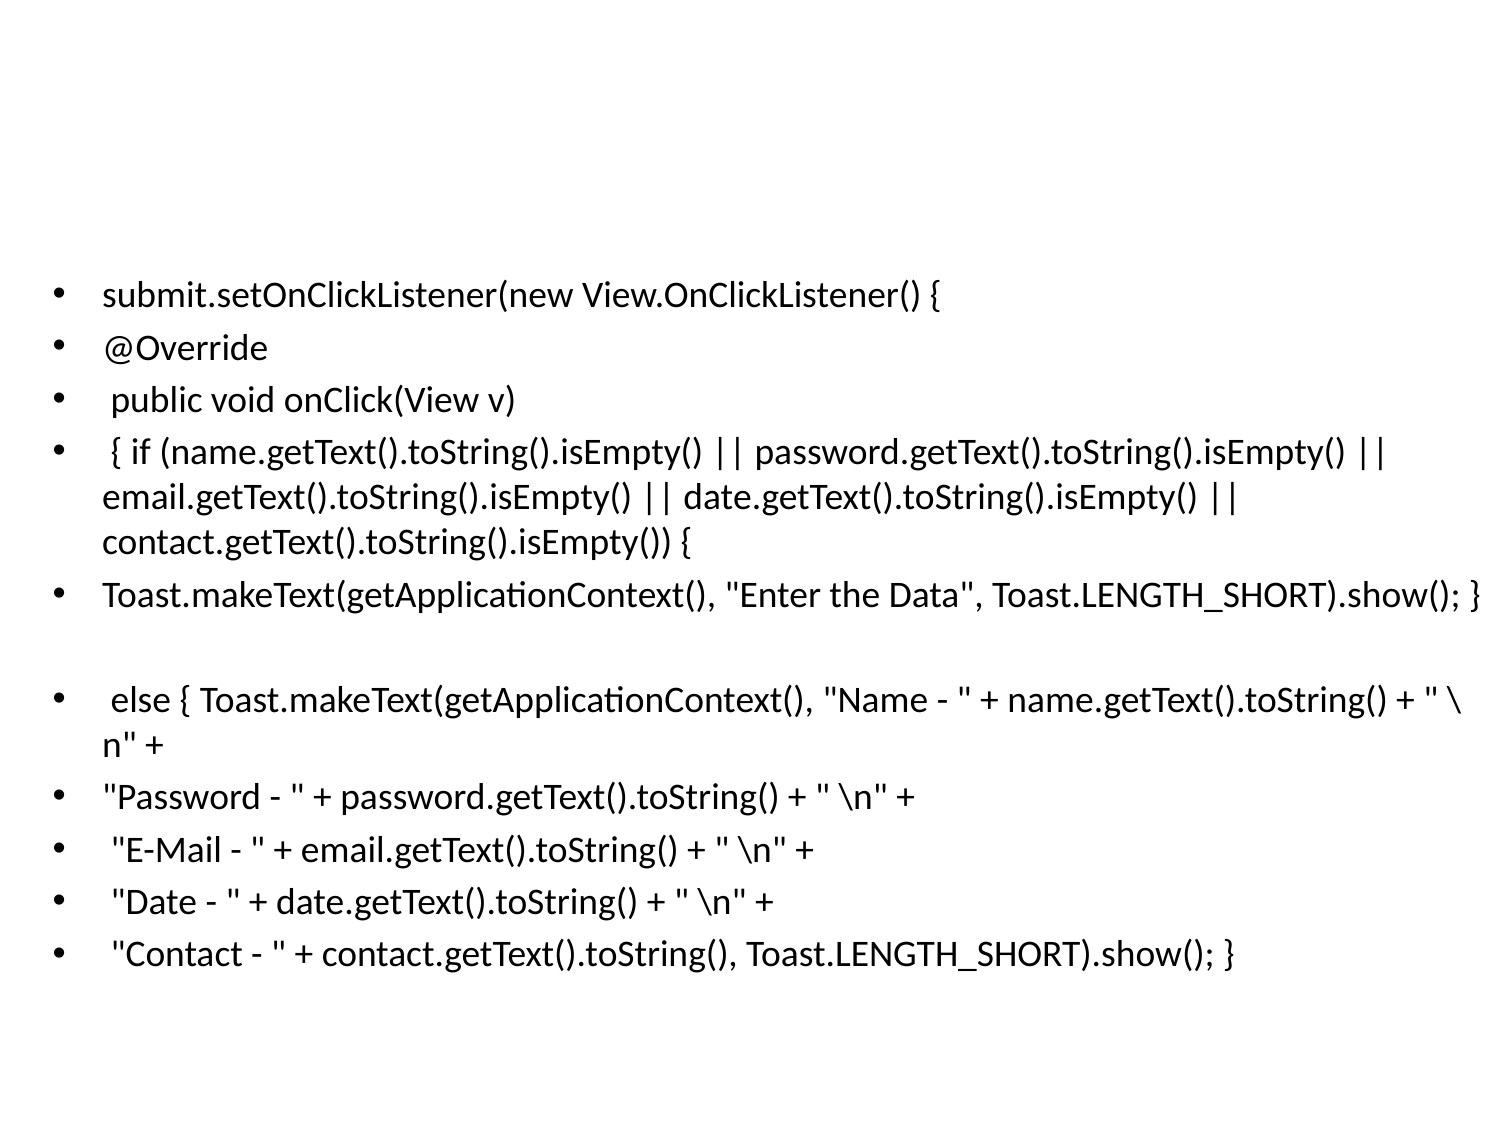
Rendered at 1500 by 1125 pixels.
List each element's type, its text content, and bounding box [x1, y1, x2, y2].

list submit.setOnClickListener(new View.OnClickListener() { @Override public void onClick(View v) { if (name.getText().toString().isEmpty() || password.getText().toString().isEmpty() || email.getText().toString().isEmpty() || date.getText().toString().isEmpty() || contact.getText().toString().isEmpty()) { Toast.makeText(getApplicationContext(), "Enter the Data", Toast.LENGTH_SHORT).show(); } else { Toast.makeText(getApplicationContext(), "Name - " + name.getText().toString() + " \n" + "Password - " + password.getText().toString() + " \n" + "E-Mail - " + email.getText().toString() + " \n" + "Date - " + date.getText().toString() + " \n" + "Contact - " + contact.getText().toString(), Toast.LENGTH_SHORT).show(); } [37, 262, 1500, 1005]
